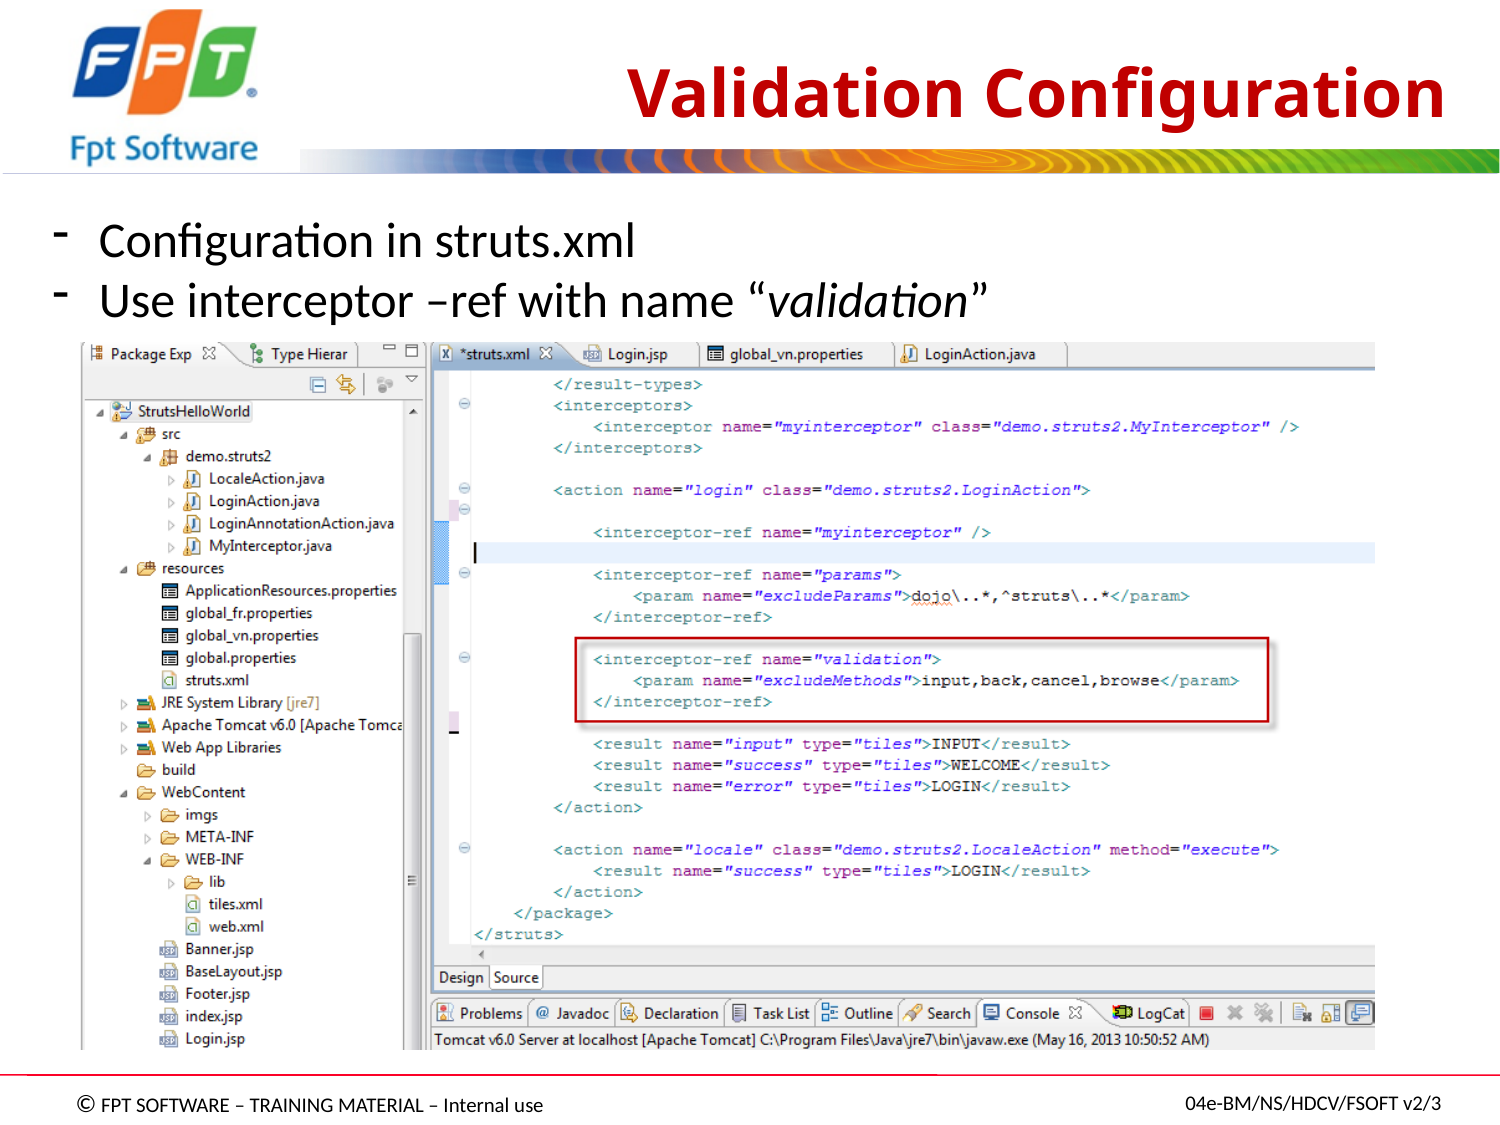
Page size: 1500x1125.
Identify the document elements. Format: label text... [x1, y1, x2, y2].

picture [79, 342, 1376, 1051]
text_box Configuration in struts.xml Use interceptor –ref with name “validation” [37, 199, 1475, 335]
title Validation Configuration [587, 24, 1463, 138]
picture [0, 8, 1500, 300]
